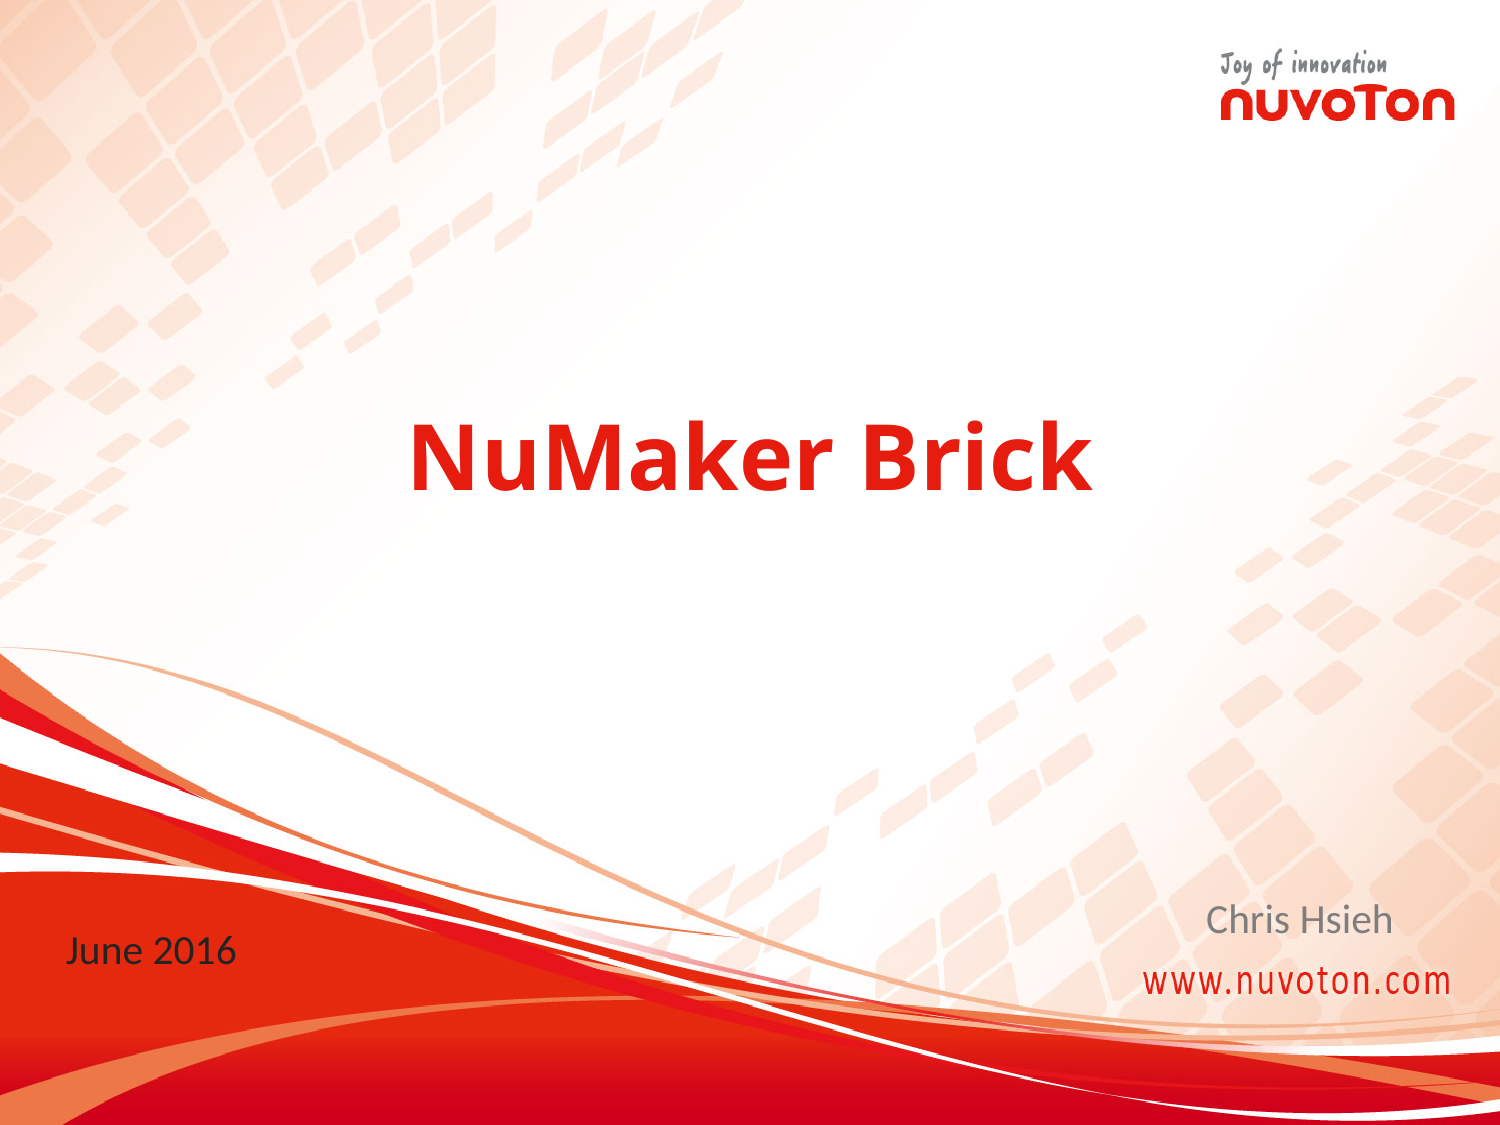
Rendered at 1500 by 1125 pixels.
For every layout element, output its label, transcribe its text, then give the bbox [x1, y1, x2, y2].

text_box June 2016 [0, 910, 303, 985]
list Chris Hsieh [1148, 867, 1452, 967]
title NuMaker Brick [112, 355, 1388, 553]
picture [0, 0, 1500, 1125]
